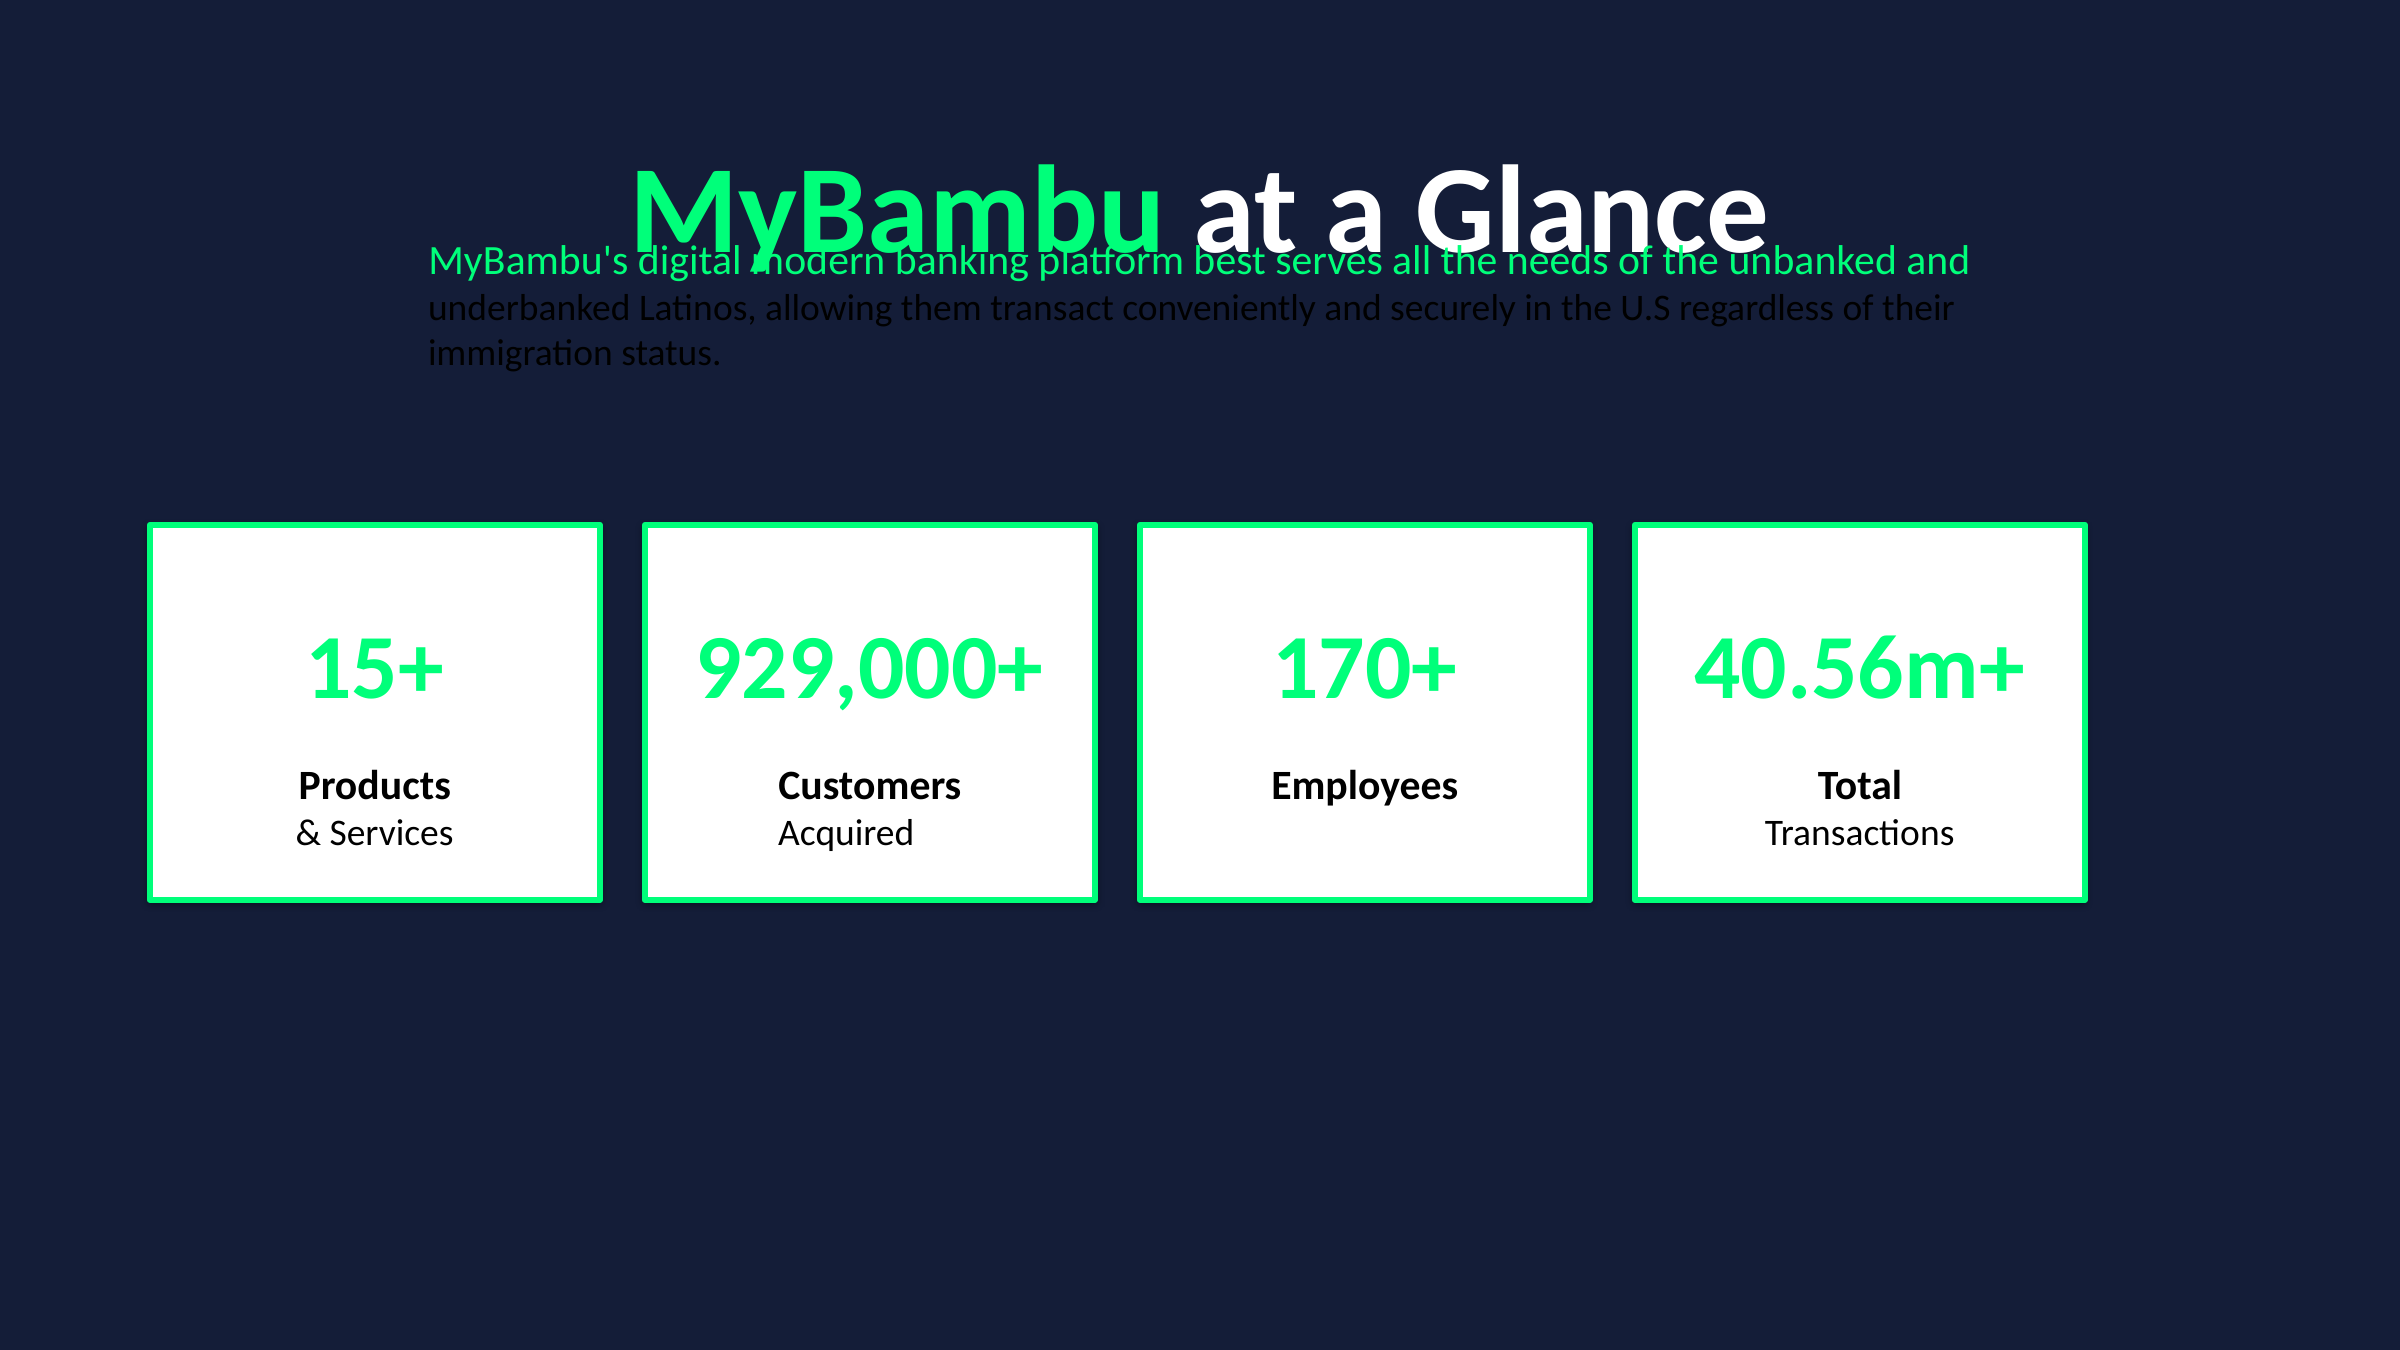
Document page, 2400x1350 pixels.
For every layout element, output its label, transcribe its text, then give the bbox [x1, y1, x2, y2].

text_box [149, 524, 601, 901]
text_box Total Transactions [1750, 750, 1970, 860]
text_box MyBambu at a Glance [614, 74, 1786, 225]
text_box [1634, 524, 2086, 901]
text_box Products & Services [280, 750, 469, 860]
text_box 15+ [290, 599, 460, 725]
text_box 40.56m+ [1679, 599, 2041, 725]
text_box [1139, 524, 1591, 901]
text_box 170+ [1257, 599, 1473, 725]
text_box Employees [1256, 750, 1474, 815]
text_box MyBambu's digital modern banking platform best serves all the needs of the unbanked and underbanked Latinos, allowing them transact conveniently and securely in the U.S regardless of their immigration status. [413, 225, 1987, 380]
text_box 929,000+ [680, 599, 1060, 725]
text_box [644, 524, 1096, 901]
text_box Customers Acquired [763, 750, 977, 860]
